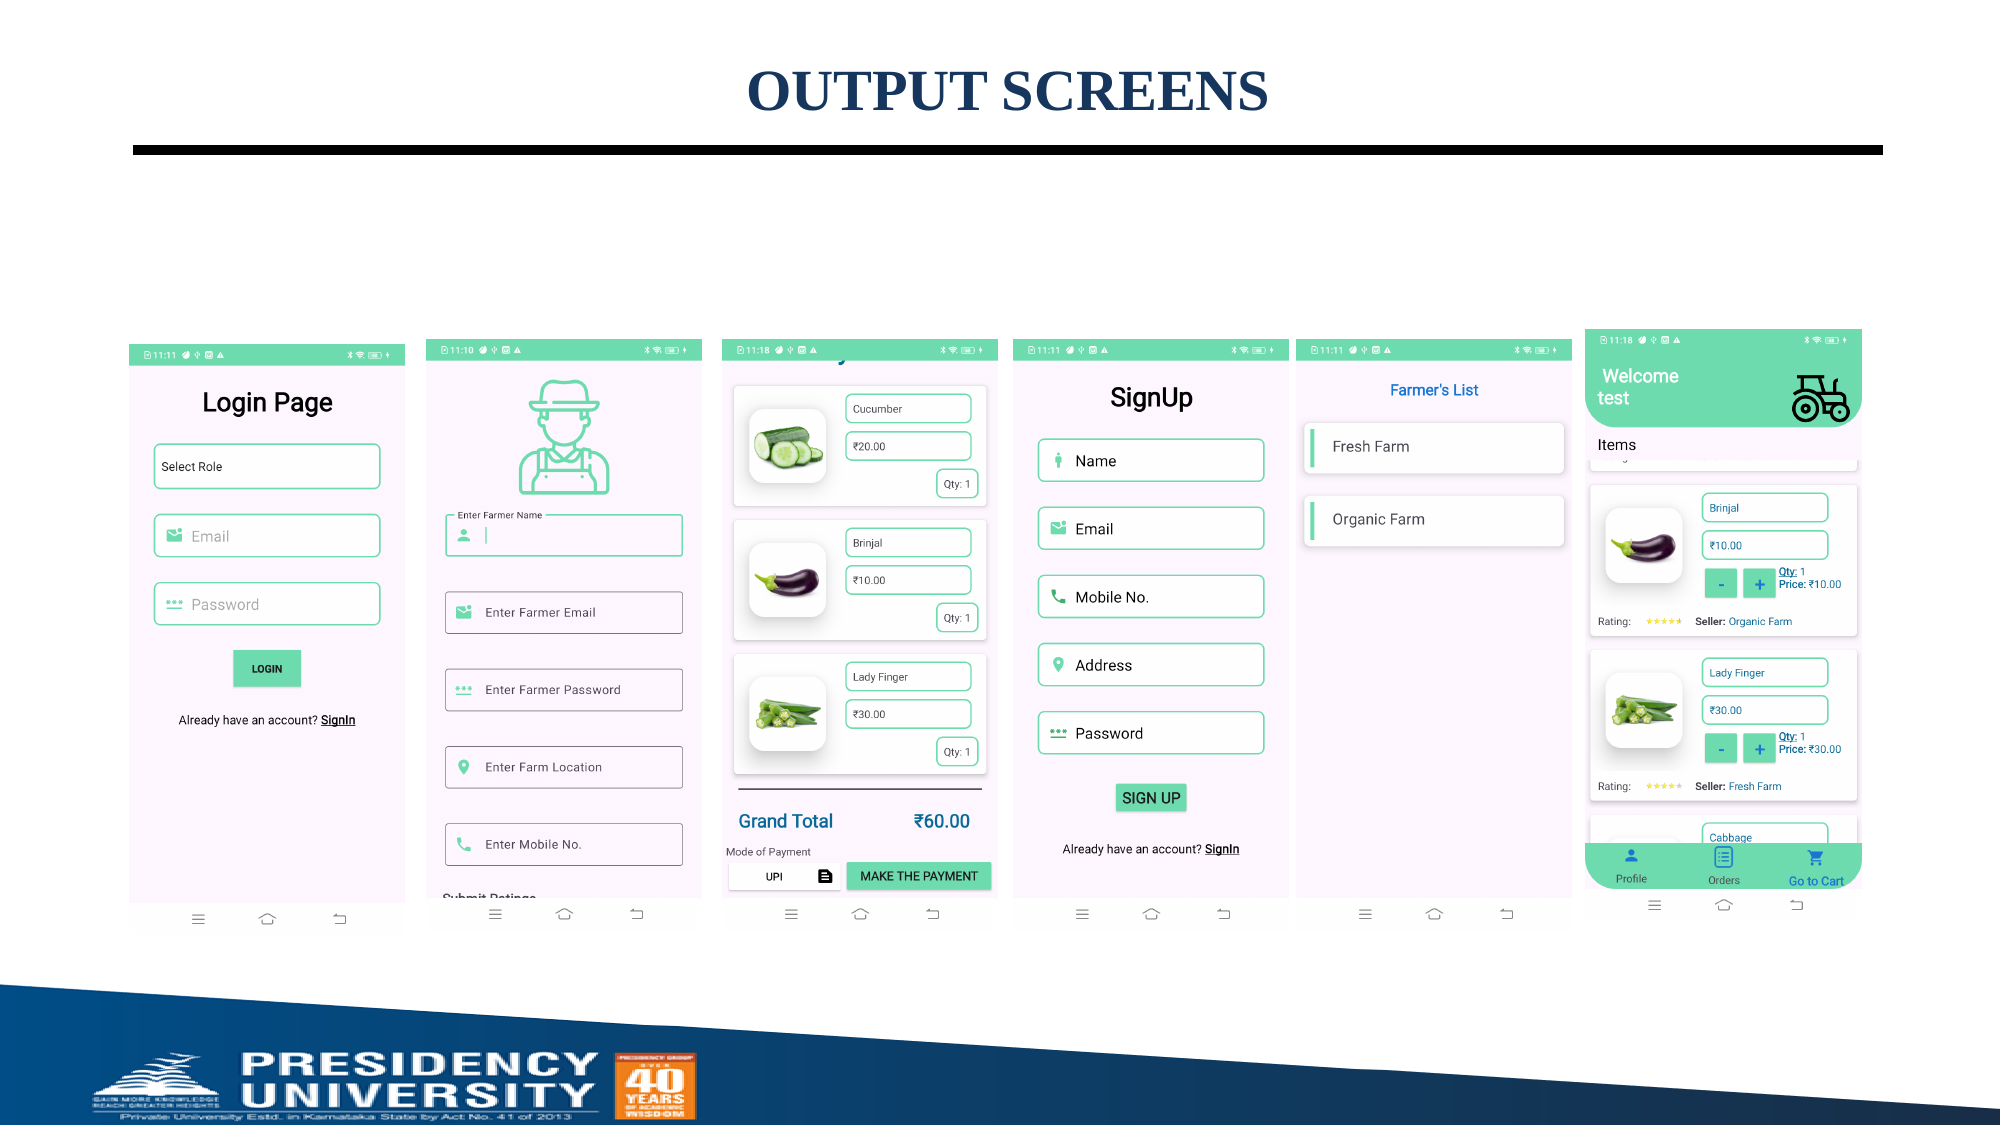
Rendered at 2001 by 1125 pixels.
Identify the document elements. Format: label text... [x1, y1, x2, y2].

picture [1585, 329, 1862, 921]
picture [0, 982, 2000, 1125]
picture [129, 344, 406, 936]
picture [722, 339, 999, 931]
picture [1295, 339, 1572, 931]
picture [1012, 339, 1289, 931]
title OUTPUT SCREENS [133, 45, 1884, 125]
picture [425, 339, 702, 931]
